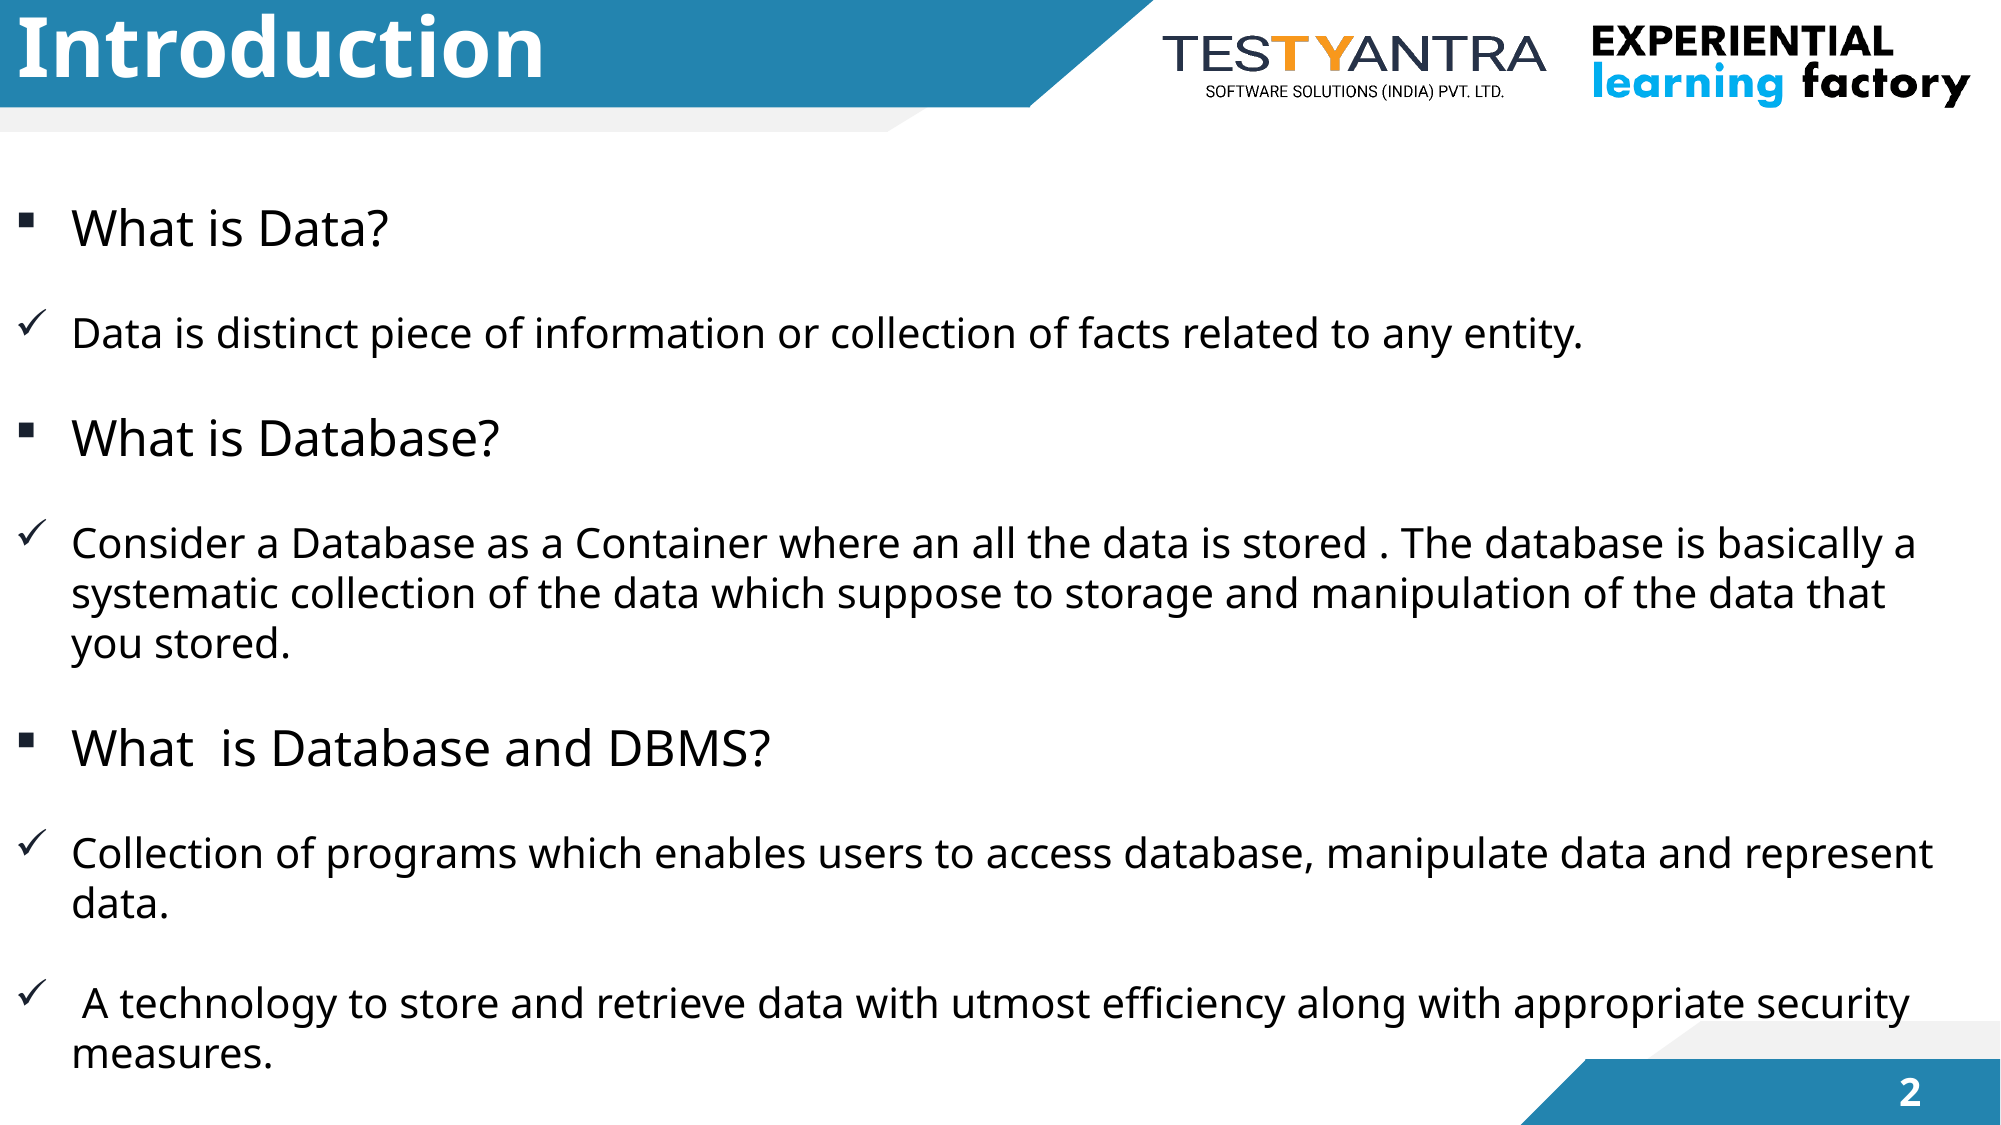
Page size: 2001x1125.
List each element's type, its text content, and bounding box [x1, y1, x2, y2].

picture [1586, 16, 1977, 113]
list What is Data? Data is distinct piece of information or collection of facts related to any entity. What is Database? Consider a Database as a Container where an all the data is stored . The database is basically a systematic collection of the data which suppose to storage and manipulation of the data that you stored. What is Database and DBMS? Collection of programs which enables users to access database, manipulate data and represent data. A technology to store and retrieve data with utmost efficiency along with appropriate security measures. [0, 129, 1977, 1125]
picture [1156, 14, 1554, 115]
title Introduction [0, 0, 1105, 129]
